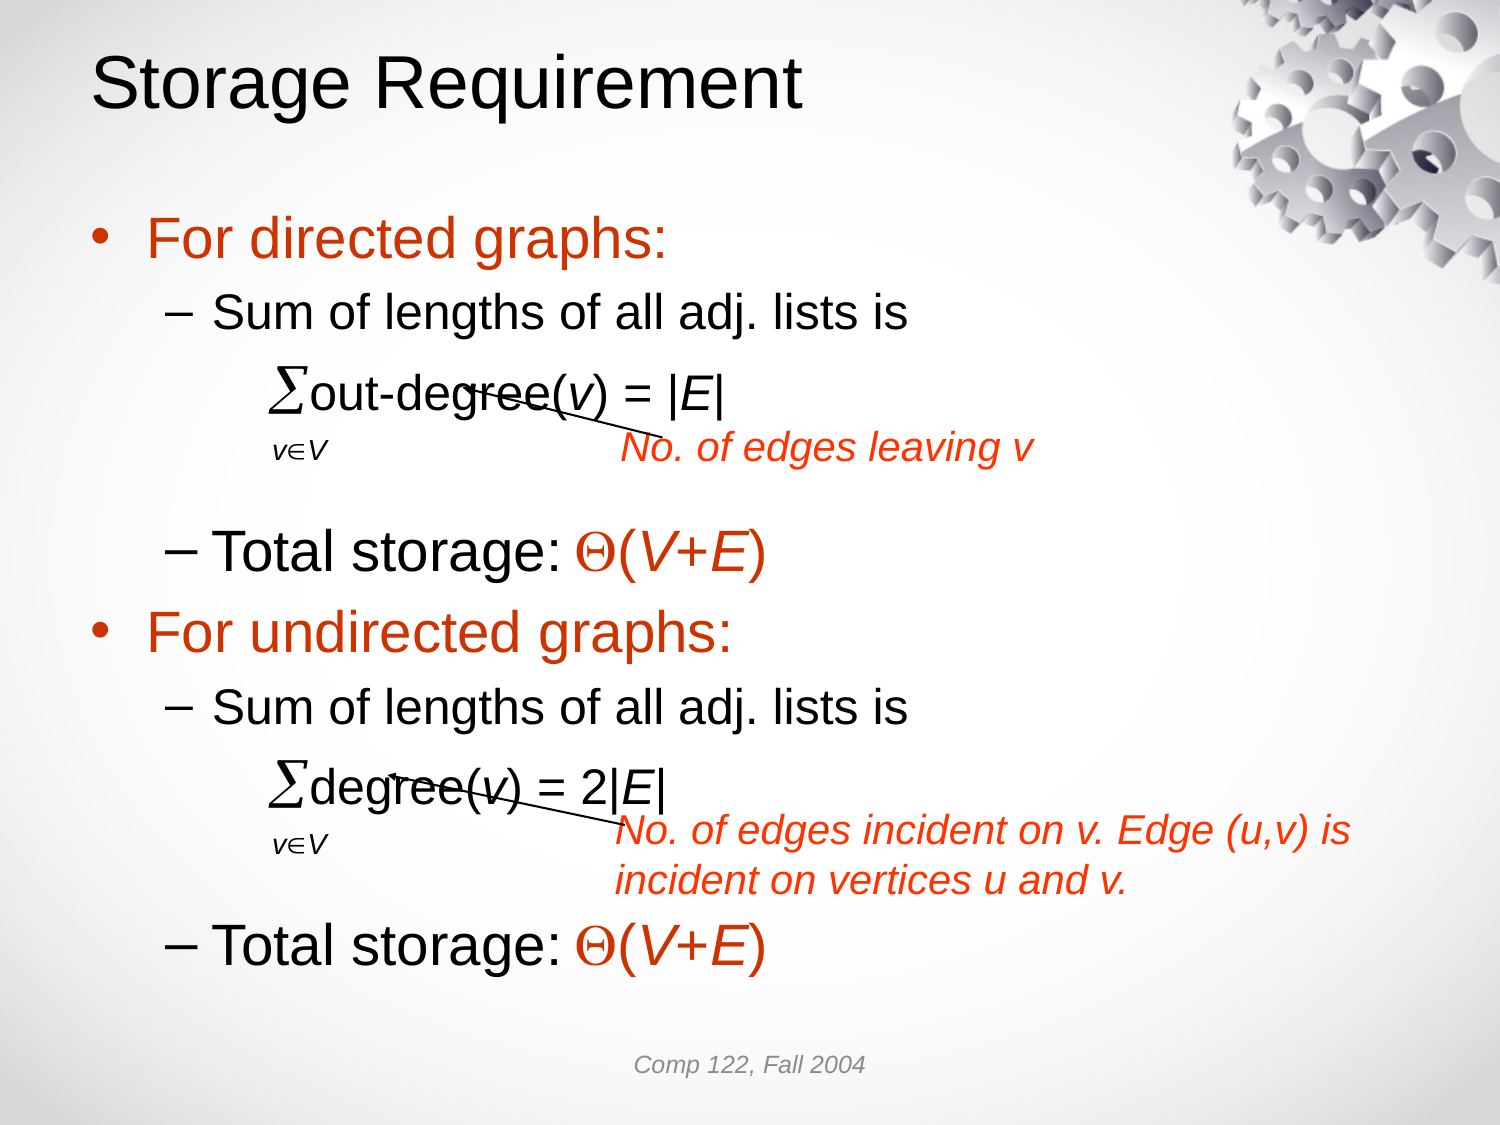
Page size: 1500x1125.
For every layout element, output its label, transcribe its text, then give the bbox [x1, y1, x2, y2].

text_box No. of edges incident on v. Edge (u,v) is incident on vertices u and v. [600, 795, 1447, 911]
list For directed graphs: Sum of lengths of all adj. lists is out-degree(v) = |E| vV Total storage: (V+E) For undirected graphs: Sum of lengths of all adj. lists is degree(v) = 2|E| vV Total storage: (V+E) [74, 192, 1426, 1006]
text_box [462, 384, 663, 438]
text_box [387, 772, 626, 826]
text_box No. of edges leaving v [605, 412, 1049, 478]
picture [0, 0, 1500, 1125]
footer Comp 122, Fall 2004 [512, 1024, 988, 1103]
title Storage Requirement [74, 30, 1426, 127]
